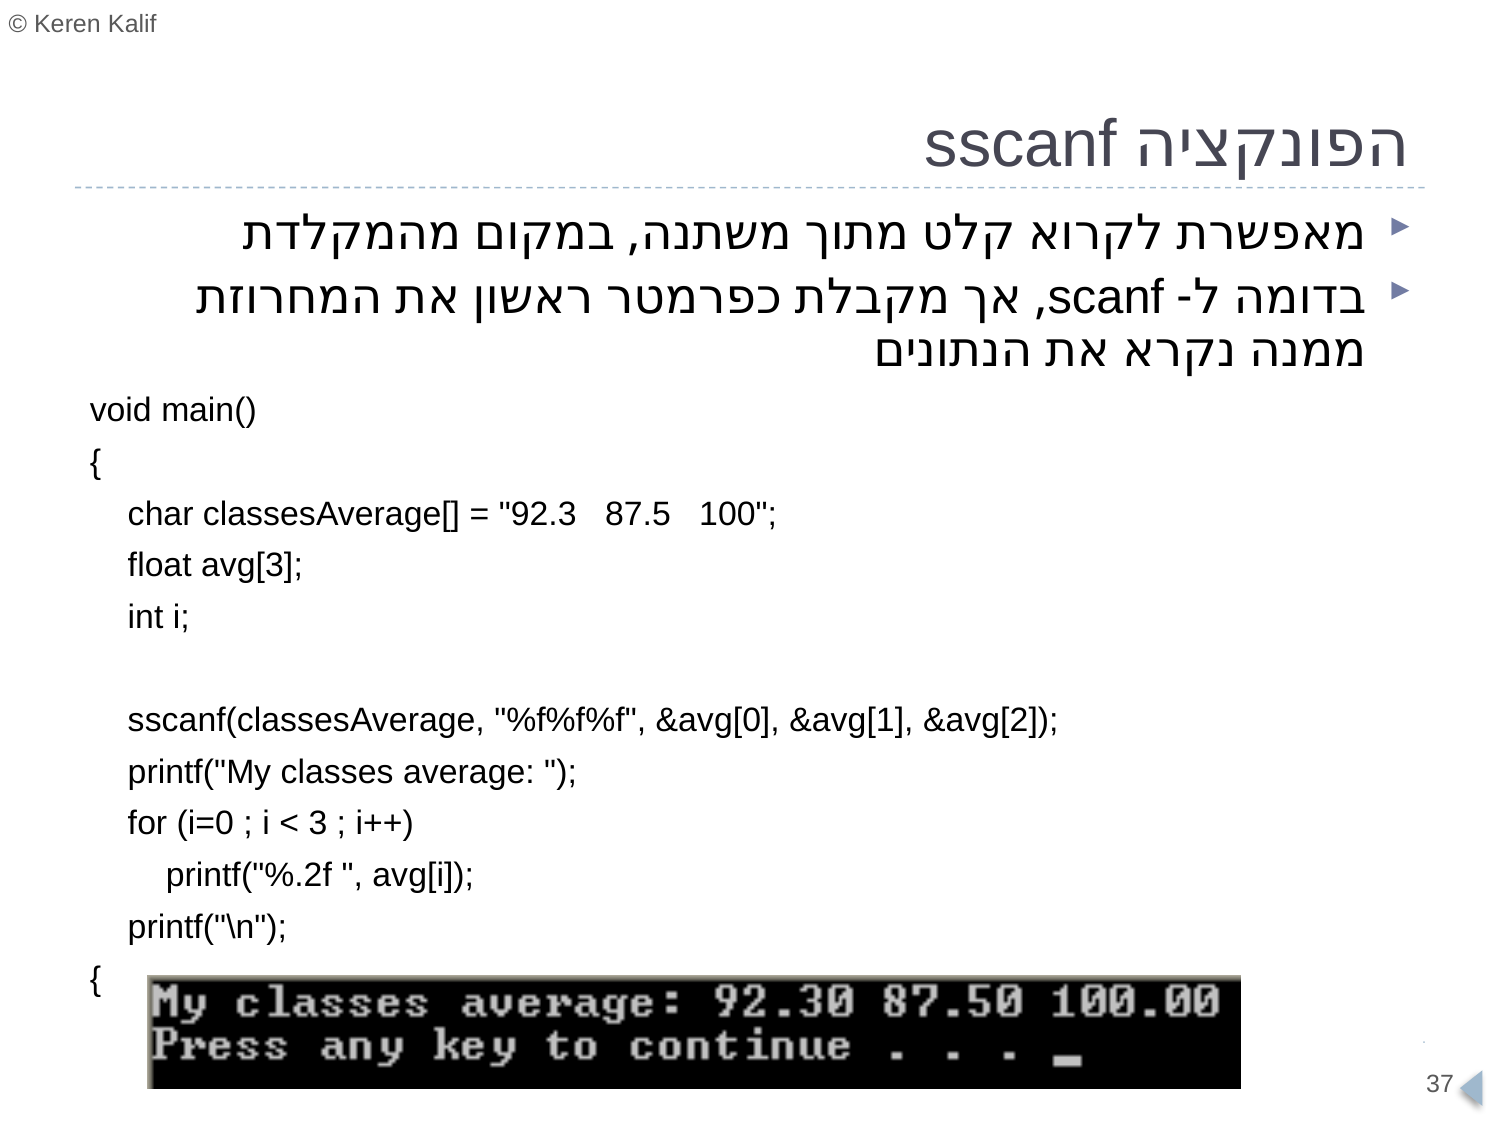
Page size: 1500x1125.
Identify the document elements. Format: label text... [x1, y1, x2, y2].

title הפונקציה sscanf [53, 24, 1425, 188]
list מאפשרת לקרוא קלט מתוך משתנה, במקום מהמקלדת בדומה ל- scanf, אך מקבלת כפרמטר ראשון את המחרוזת ממנה נקרא את הנתונים void main() { char classesAverage[] = "92.3 87.5 100"; float avg[3]; int i; sscanf(classesAverage, "%f%f%f", &avg[0], &avg[1], &avg[2]); printf("My classes average: "); for (i=0 ; i < 3 ; i++) printf("%.2f ", avg[i]); printf("\n"); { [75, 200, 1425, 1010]
picture [147, 975, 1241, 1089]
